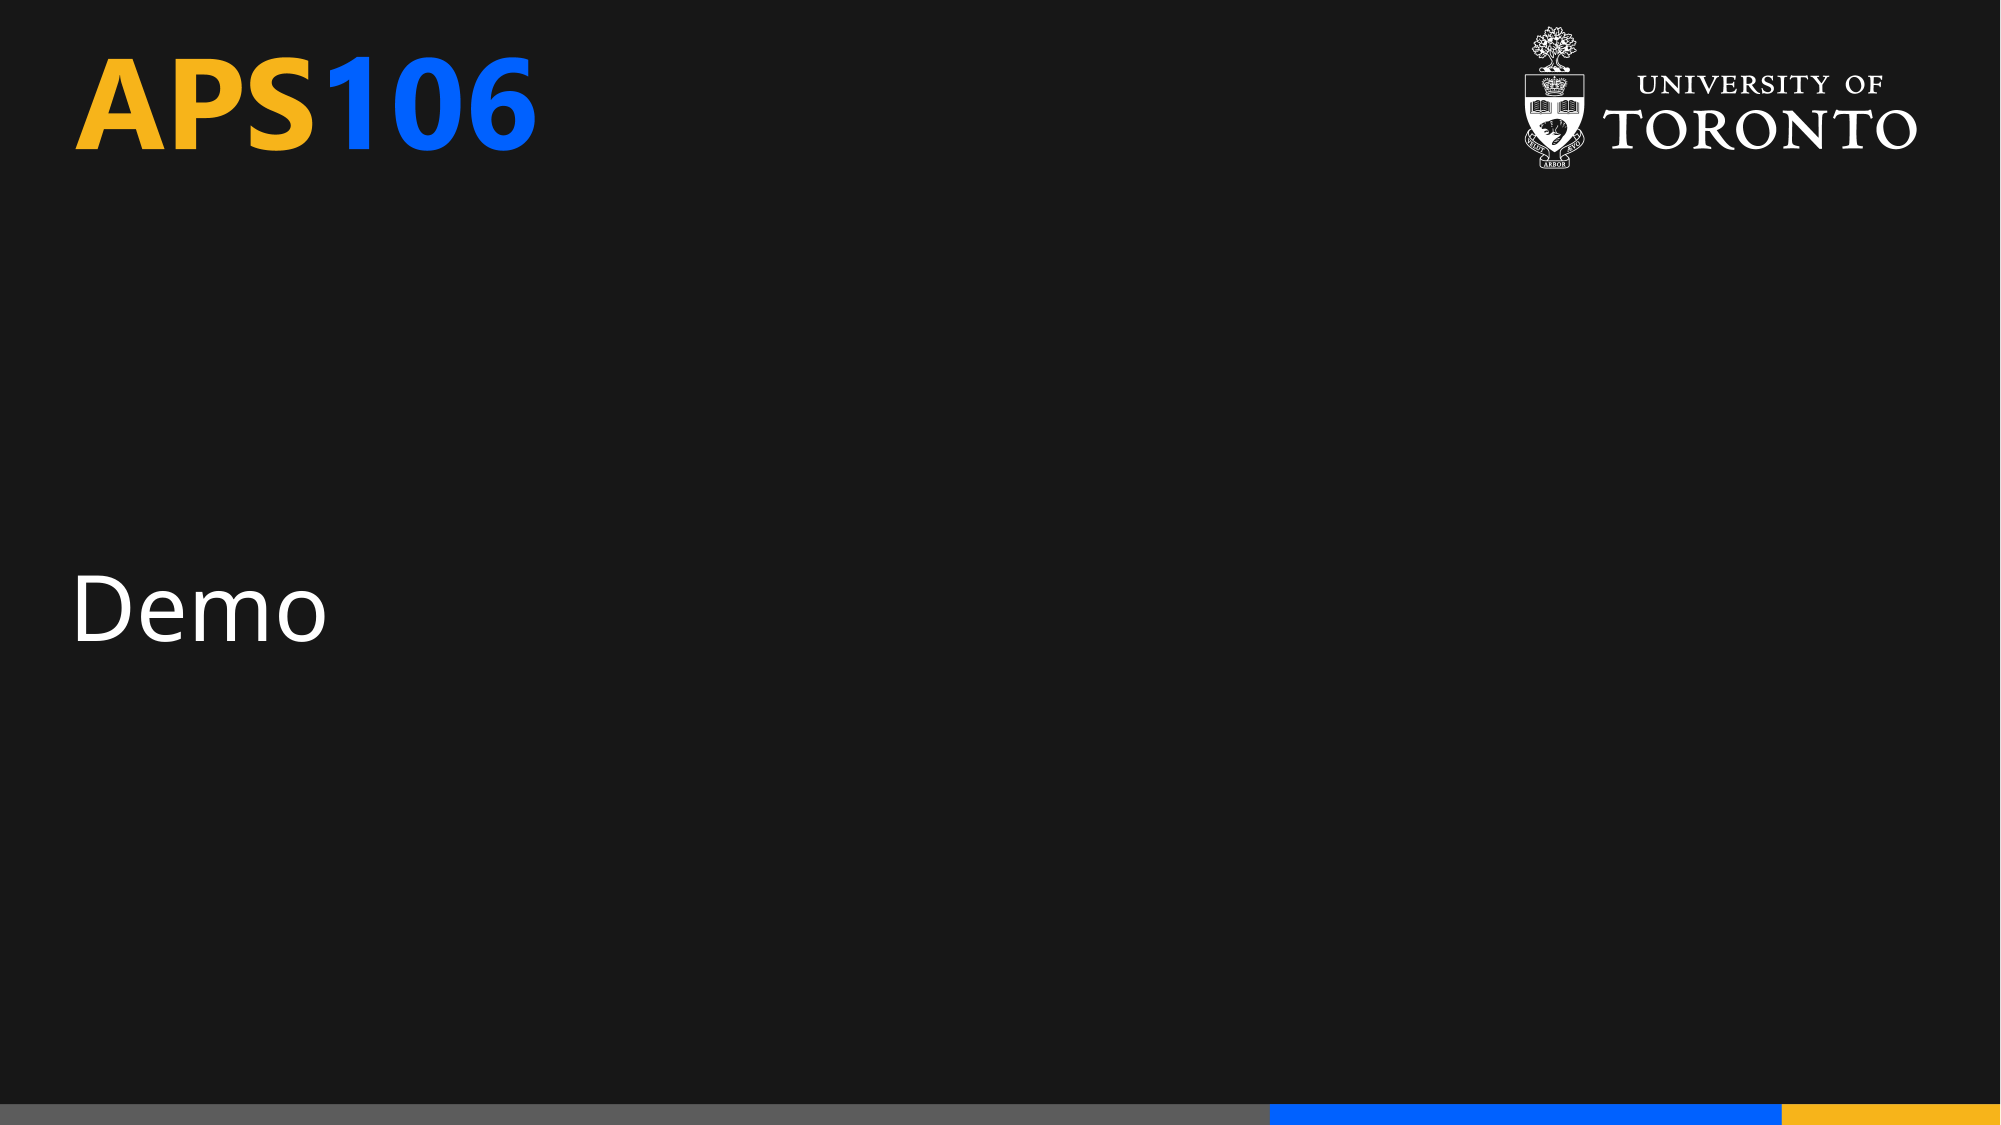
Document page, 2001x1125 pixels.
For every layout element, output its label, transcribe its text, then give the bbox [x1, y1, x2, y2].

title Demo [55, 538, 1924, 686]
picture [0, 0, 2001, 1125]
